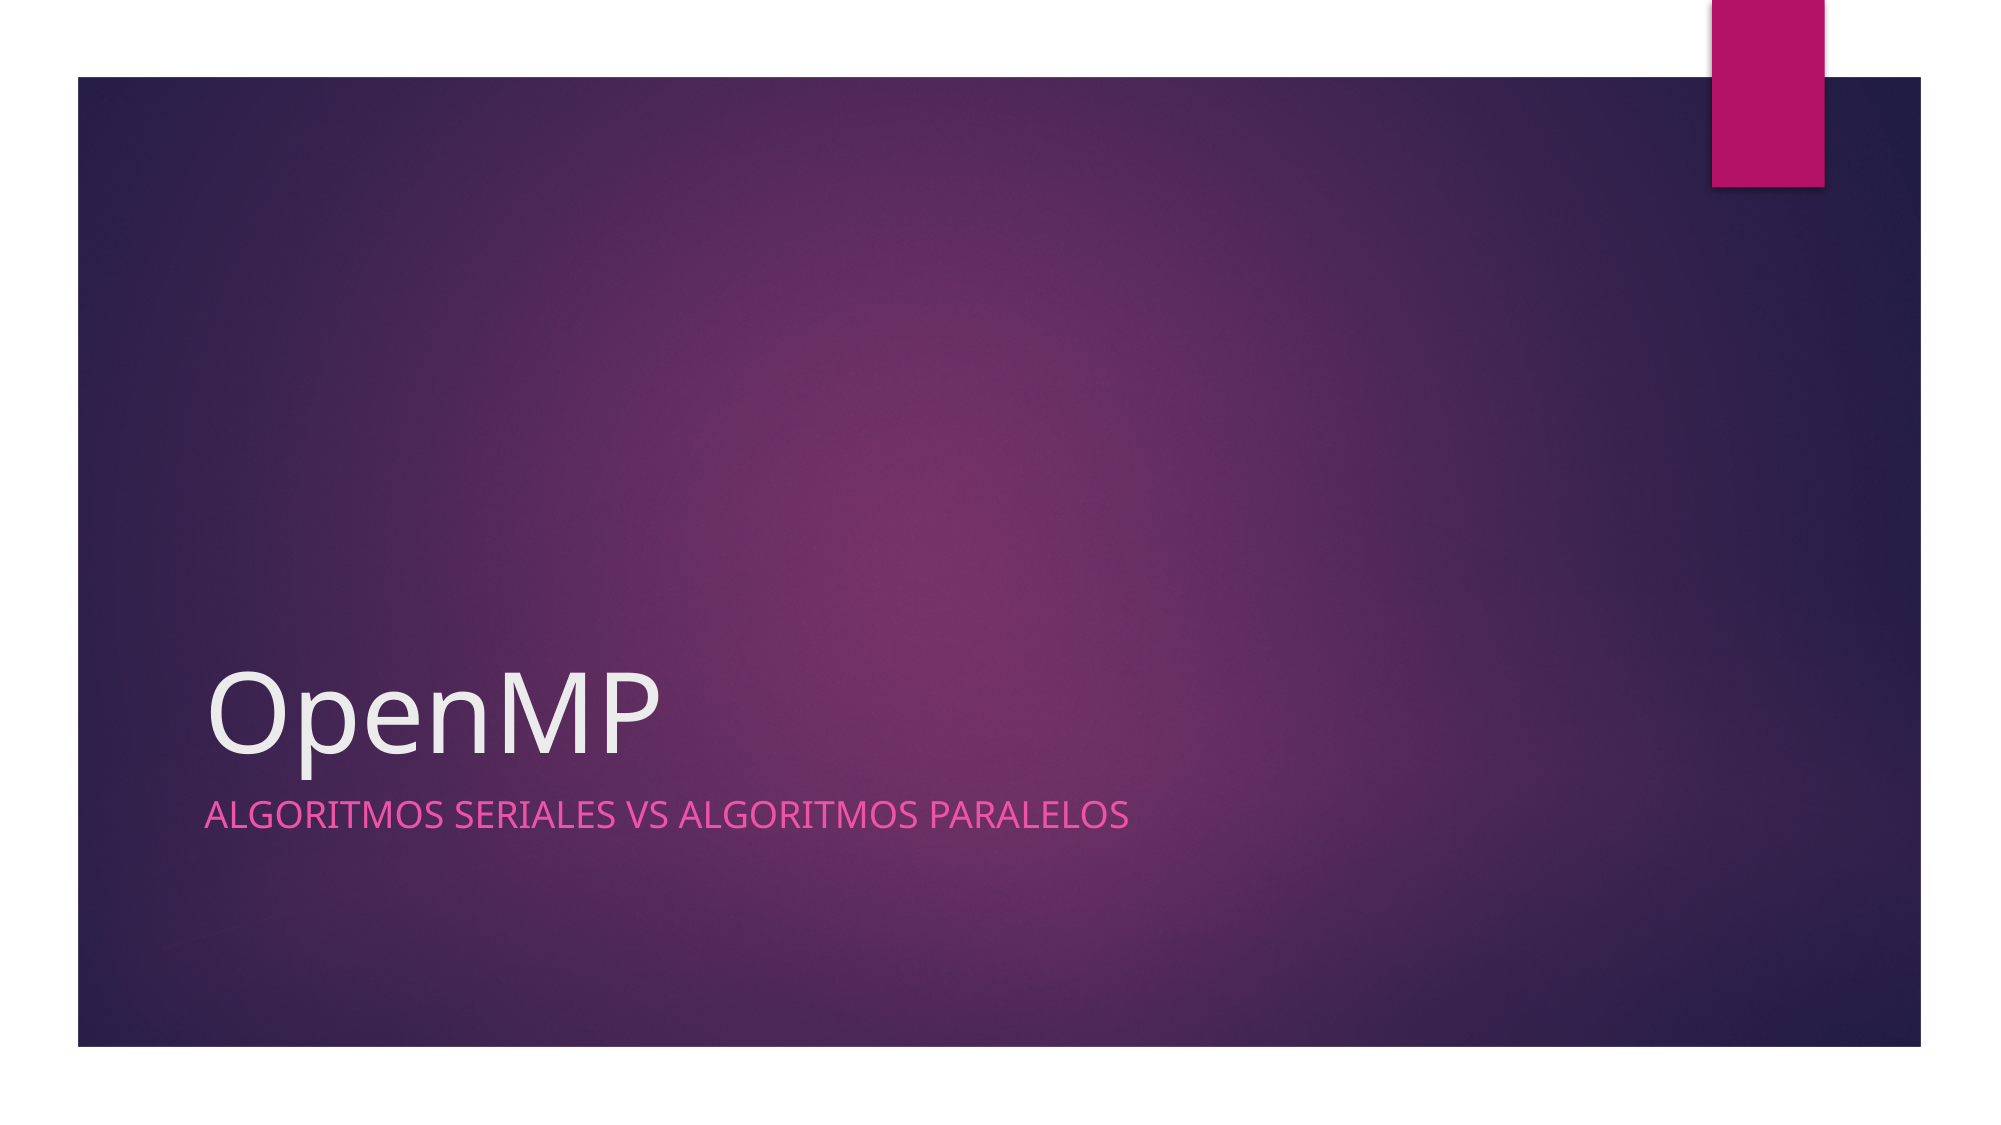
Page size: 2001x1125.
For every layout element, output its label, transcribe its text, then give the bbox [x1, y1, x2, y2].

title OpenMP [189, 344, 1638, 783]
subtitle Algoritmos seriales VS Algoritmos Paralelos [189, 783, 1638, 925]
